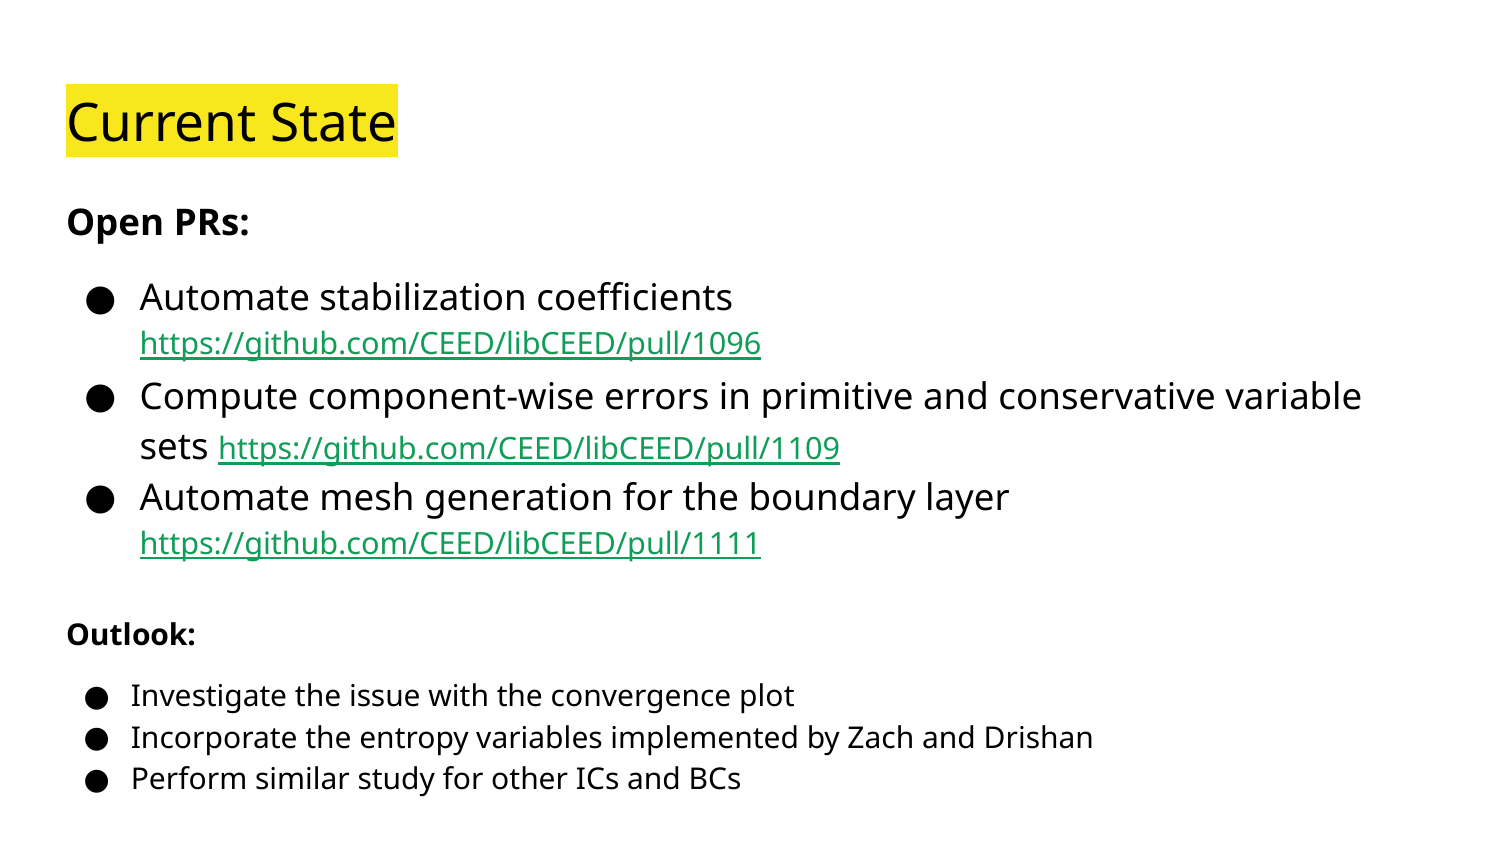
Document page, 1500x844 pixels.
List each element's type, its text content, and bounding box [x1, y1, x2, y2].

title Current State [51, 72, 1449, 167]
list Open PRs: Automate stabilization coefficients https://github.com/CEED/libCEED/pull/1096 Compute component-wise errors in primitive and conservative variable sets https://github.com/CEED/libCEED/pull/1109 Automate mesh generation for the boundary layer https://github.com/CEED/libCEED/pull/1111 [51, 177, 1449, 584]
list Outlook: Investigate the issue with the convergence plot Incorporate the entropy variables implemented by Zach and Drishan Perform similar study for other ICs and BCs [51, 595, 1449, 812]
